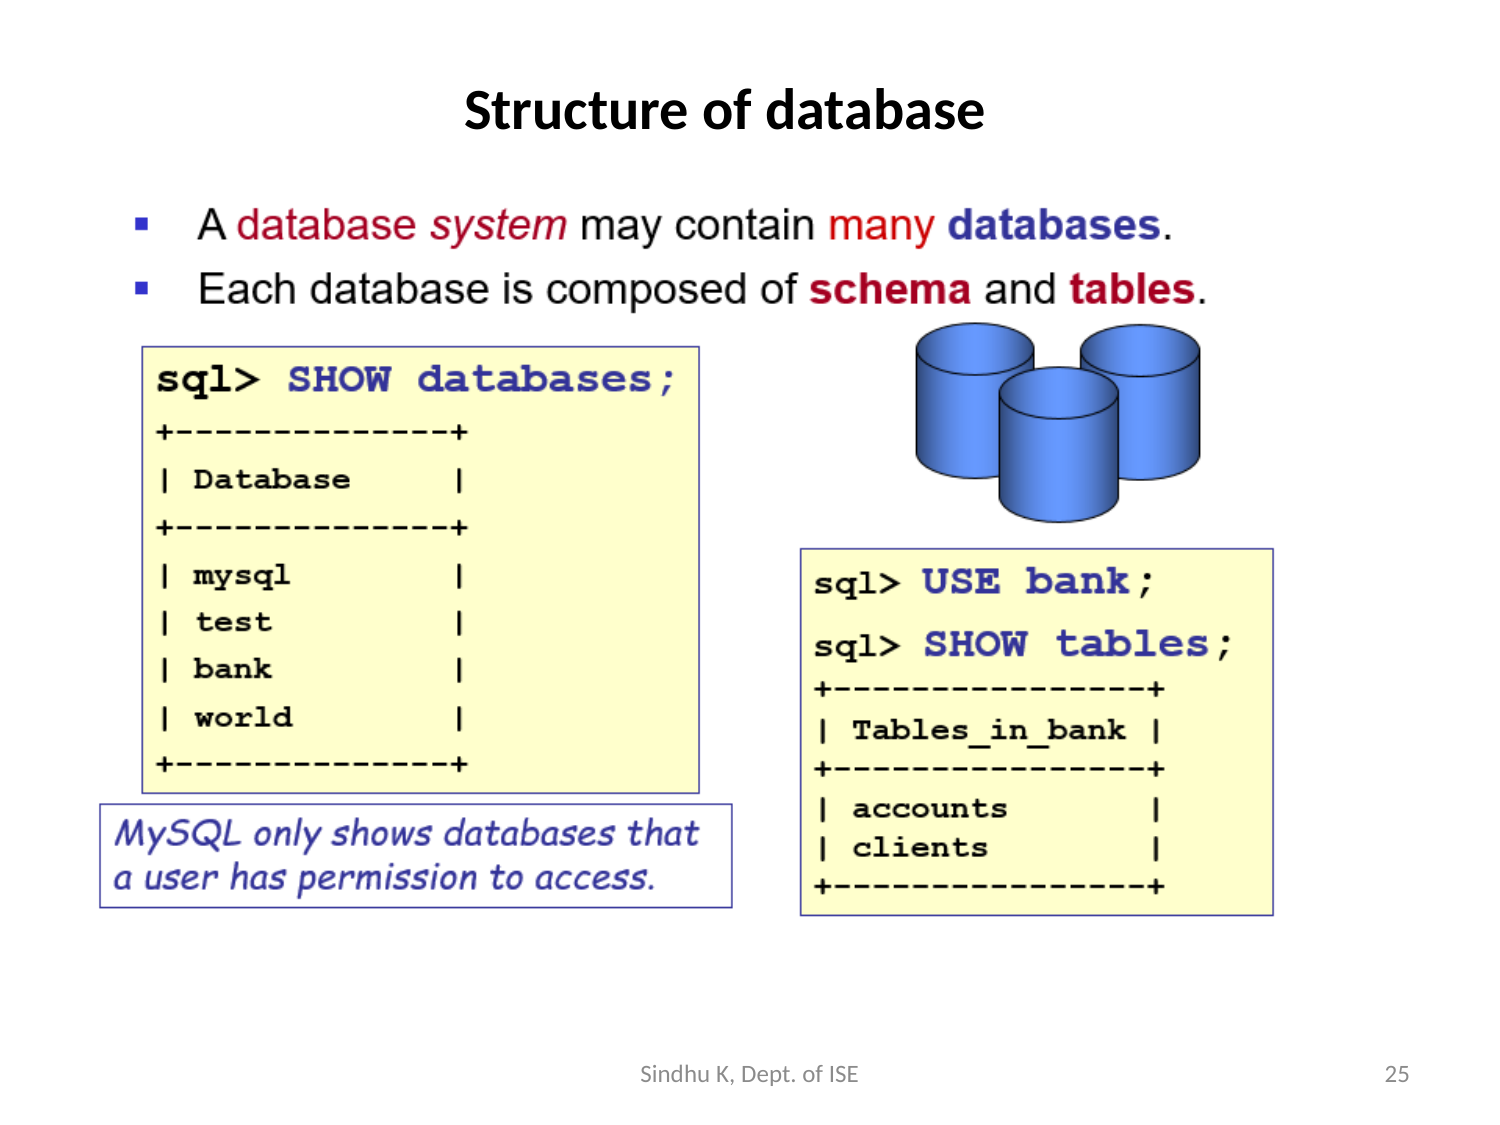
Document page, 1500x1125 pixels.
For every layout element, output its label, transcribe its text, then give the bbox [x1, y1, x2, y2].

title Structure of database [87, 37, 1363, 175]
footer Sindhu K, Dept. of ISE [512, 1042, 988, 1103]
picture [87, 199, 1307, 929]
slide_number 25 [1074, 1042, 1425, 1103]
